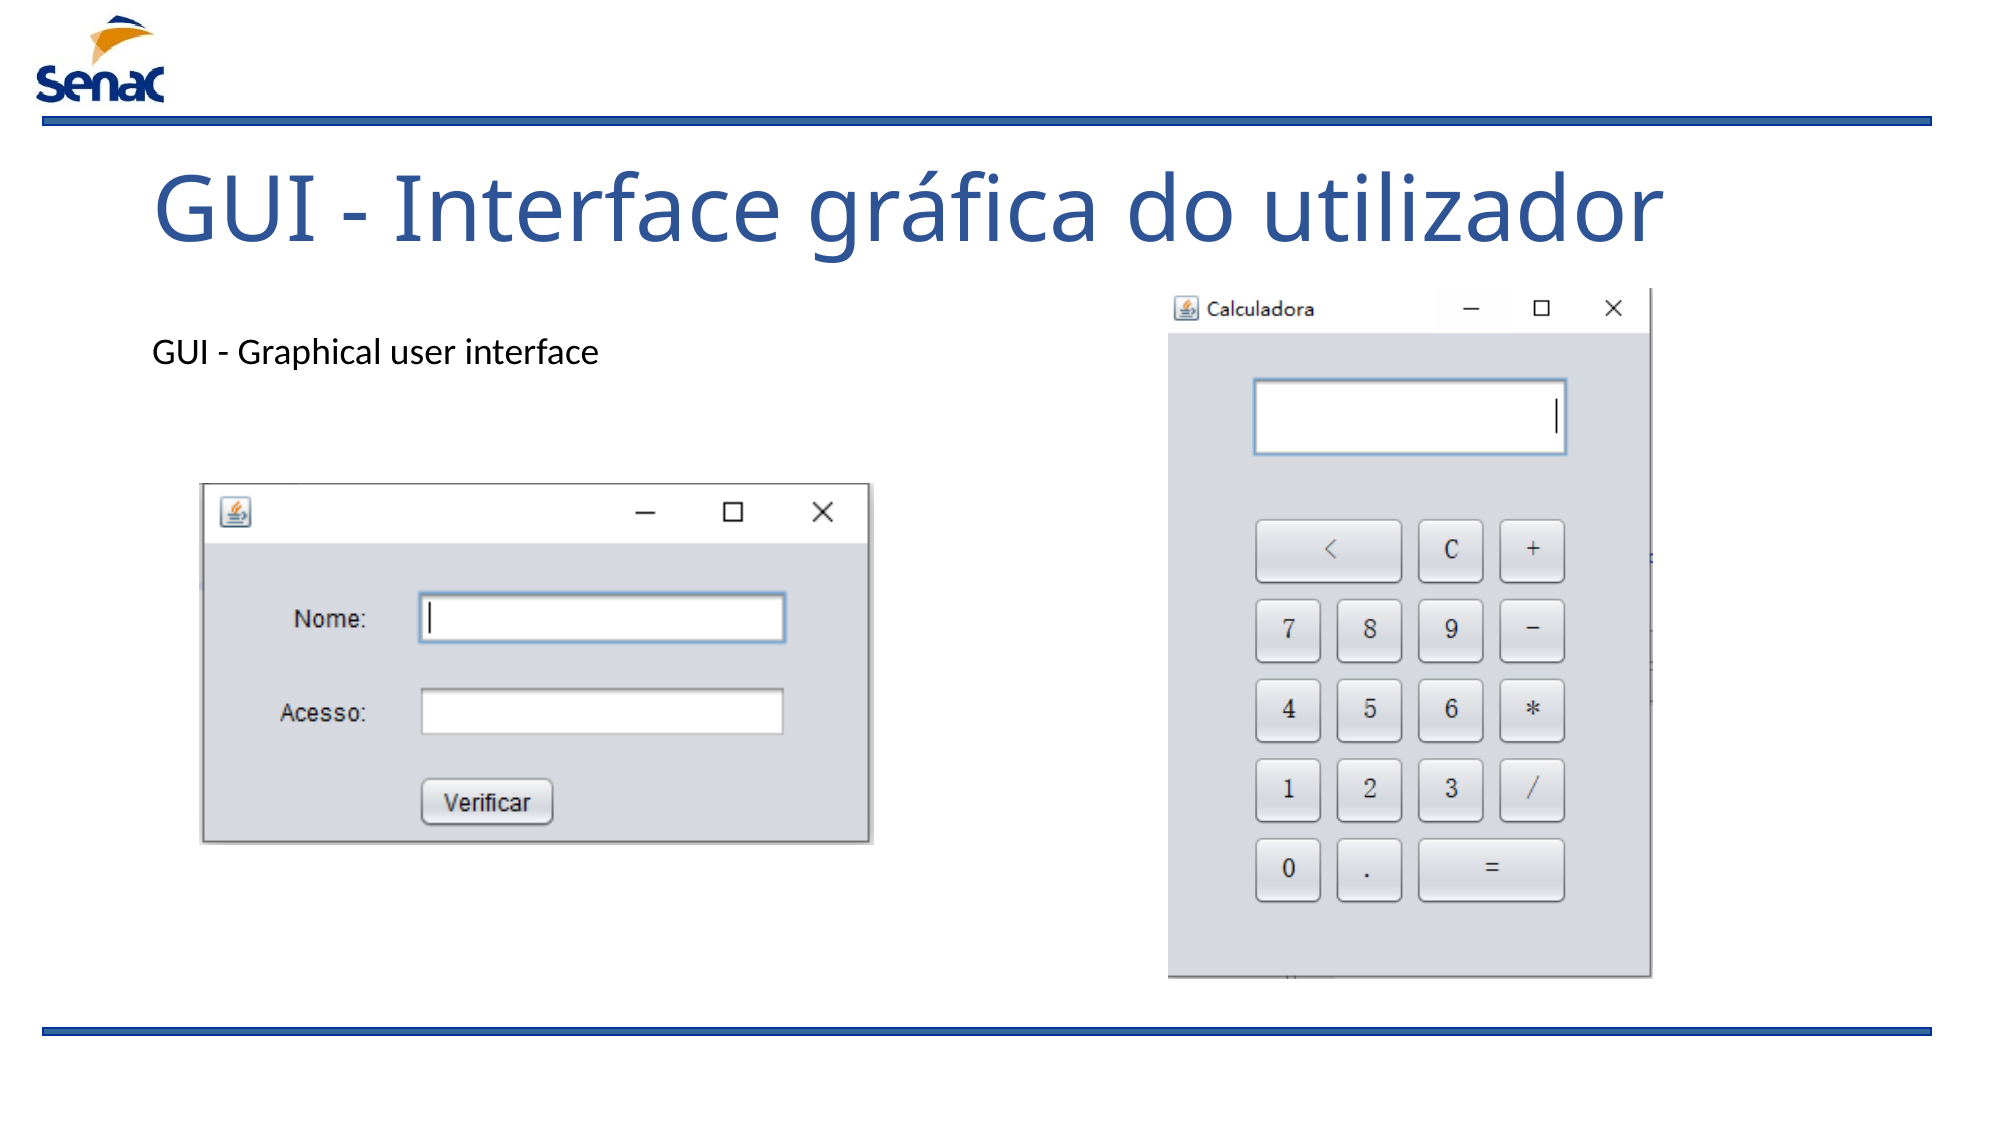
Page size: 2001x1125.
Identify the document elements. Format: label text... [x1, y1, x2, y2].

text_box GUI - Graphical user interface [137, 319, 1168, 425]
picture [199, 483, 874, 845]
title GUI - Interface gráfica do utilizador [137, 146, 1863, 278]
picture [1168, 288, 1653, 979]
picture [22, 3, 177, 117]
